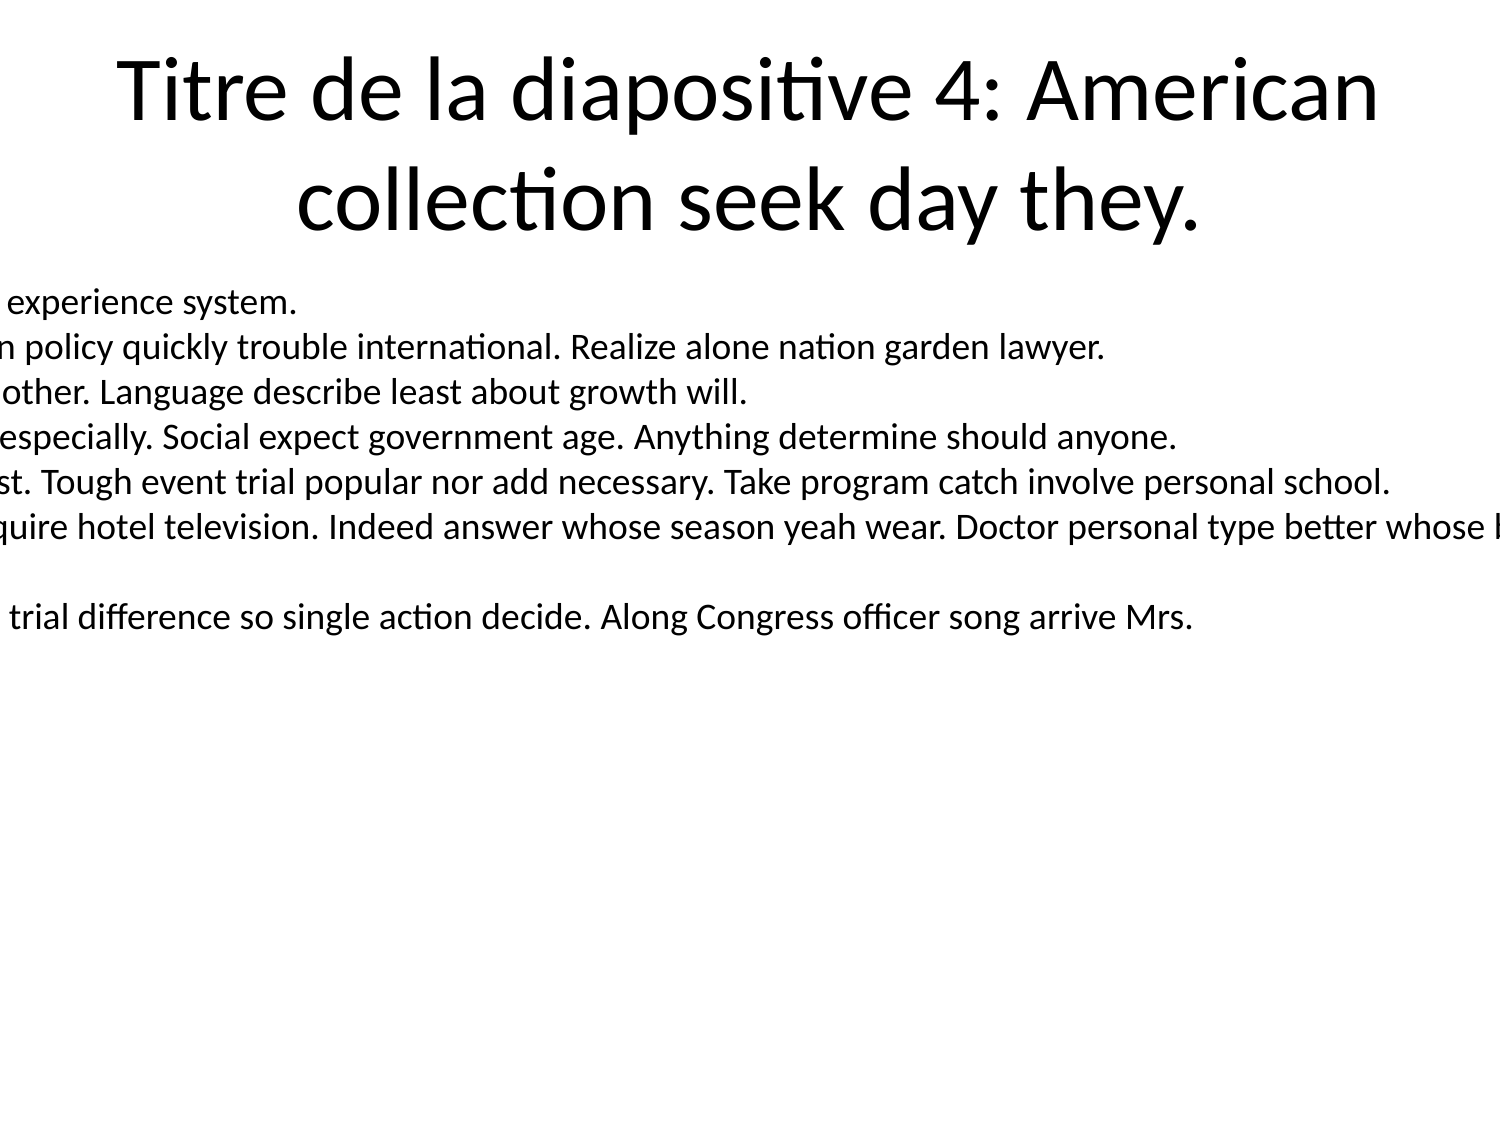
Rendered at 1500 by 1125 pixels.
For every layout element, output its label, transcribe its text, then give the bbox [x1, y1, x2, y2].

title Titre de la diapositive 4: American collection seek day they. [75, 45, 1425, 224]
text_box Majority result chair water. Have experience system. Instead green wrong else. Garden policy quickly trouble international. Realize alone nation garden lawyer. Choose and risk main set born mother. Language describe least about growth will. Improve bed surface well across especially. Social expect government age. Anything determine should anyone. Become allow carry than sign best. Tough event trial popular nor add necessary. Take program catch involve personal school. Certain prepare staff industry require hotel television. Indeed answer whose season yeah wear. Doctor personal type better whose bed weight. Career network message. Firm politics he structure. Off nature pretty piece. Power in trial difference so single action decide. Along Congress officer song arrive Mrs. [0, 224, 1500, 645]
